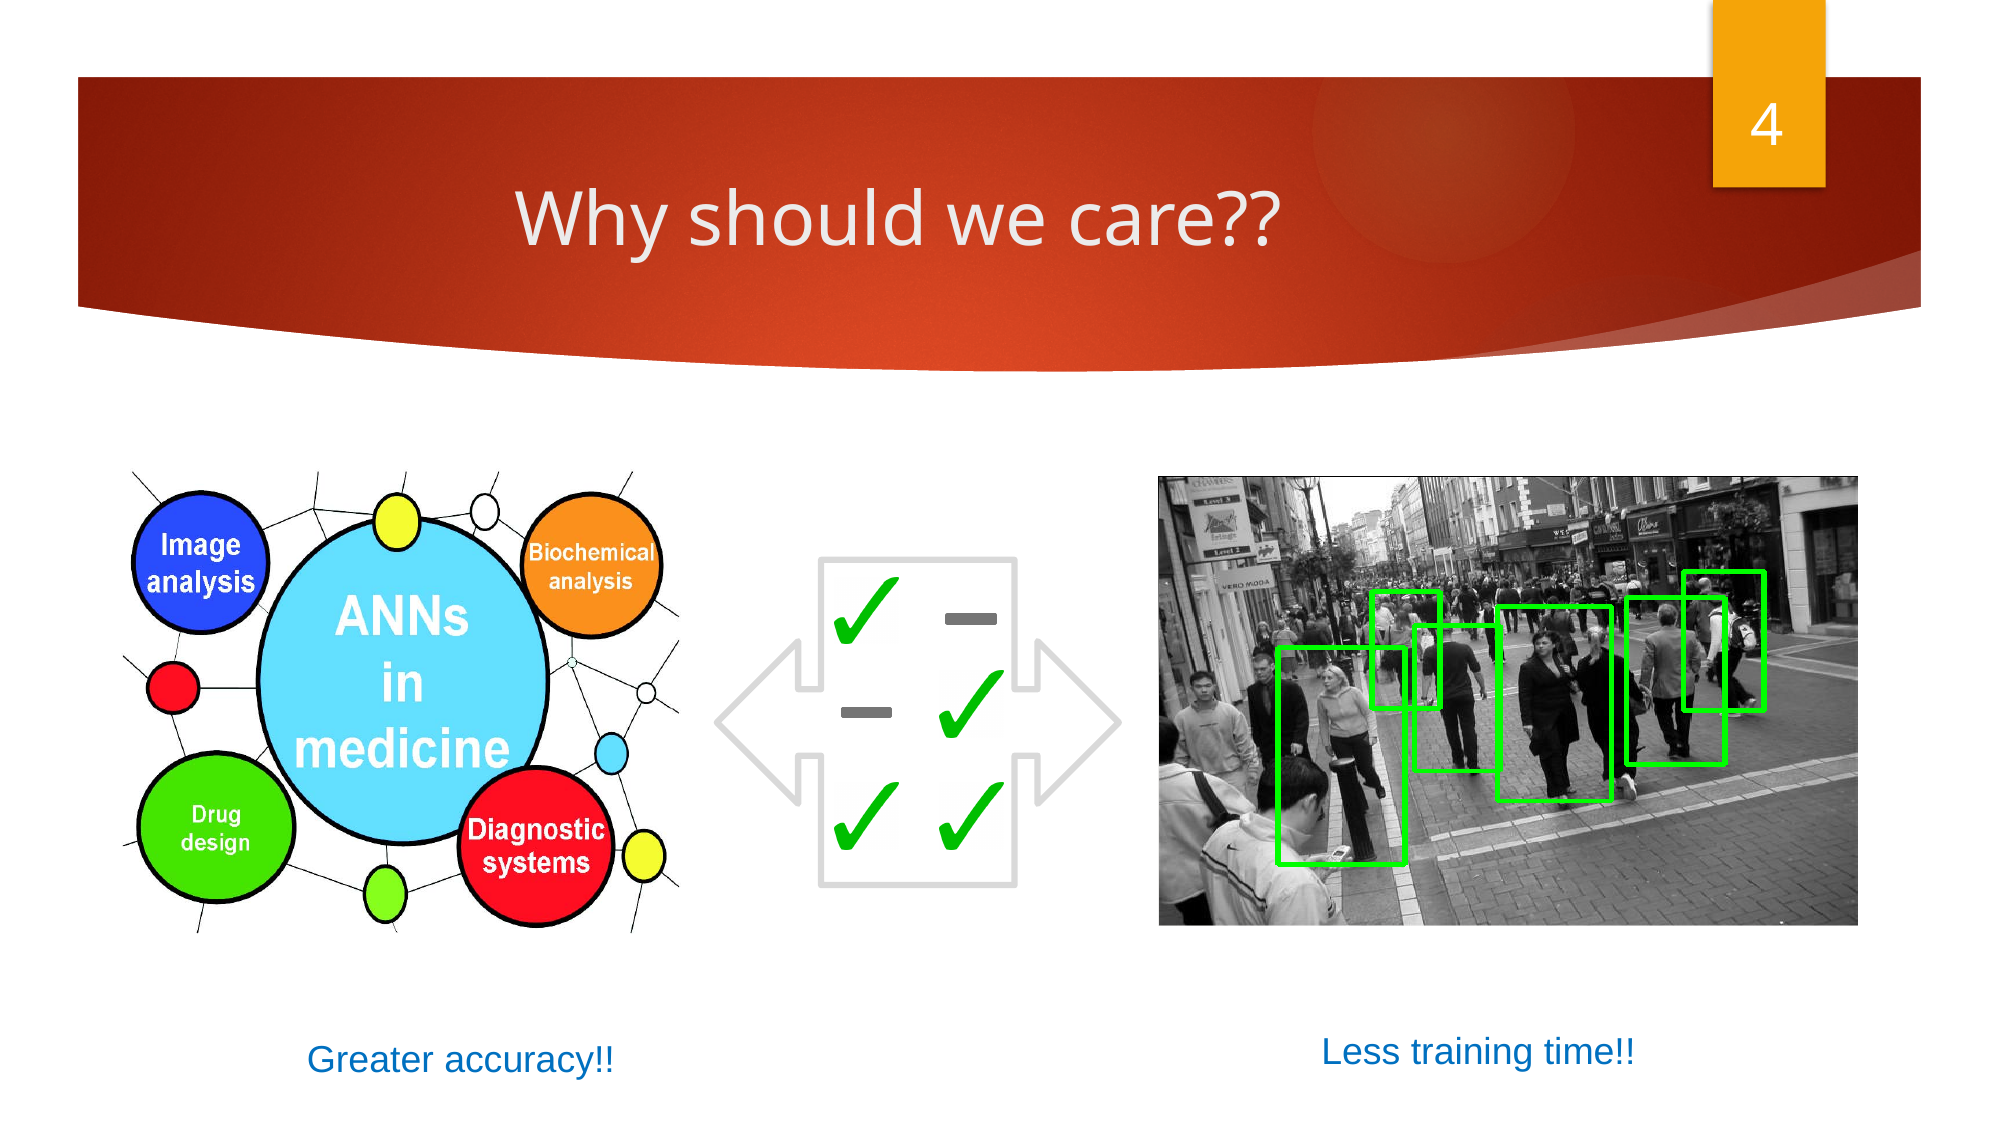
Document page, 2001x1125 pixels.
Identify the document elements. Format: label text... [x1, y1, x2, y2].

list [101, 462, 714, 970]
slide_number 4 [1698, 48, 1836, 175]
picture [833, 576, 899, 644]
picture [833, 782, 899, 850]
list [1157, 476, 1858, 926]
text_box [718, 558, 1120, 887]
title Why should we care?? [189, 155, 1627, 275]
picture [939, 782, 1004, 850]
text_box Greater accuracy!! [292, 1027, 701, 1087]
picture [939, 670, 1004, 738]
text_box Less training time!! [1212, 1019, 1697, 1080]
